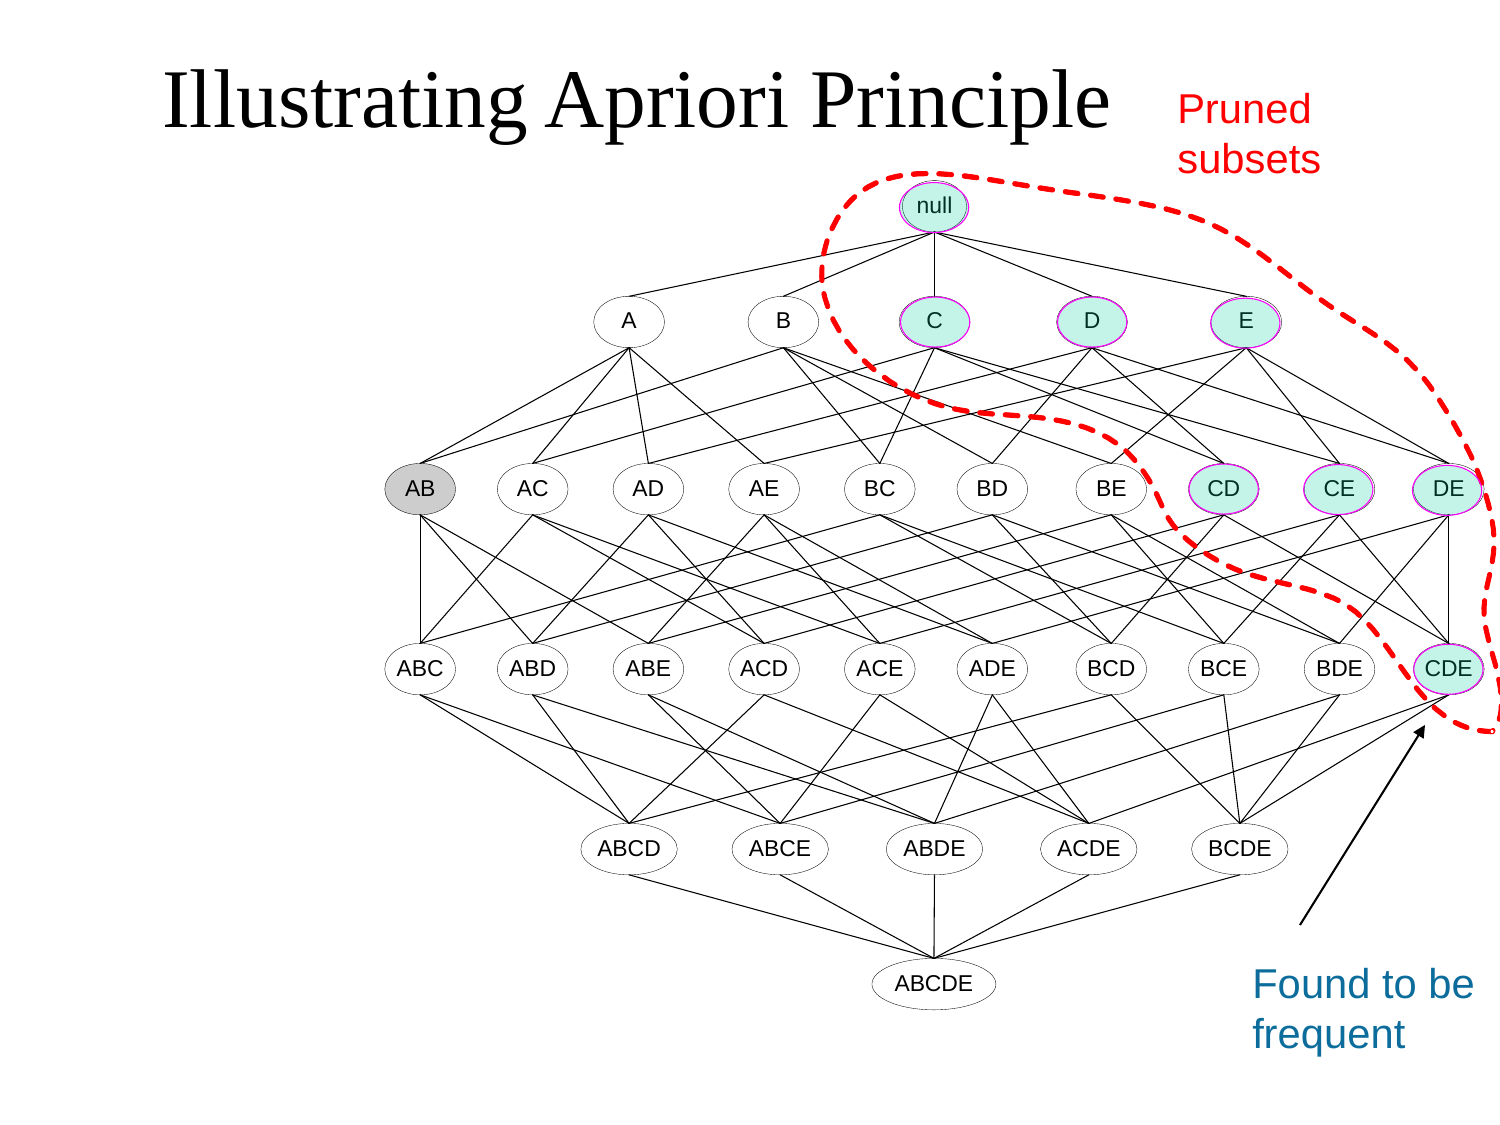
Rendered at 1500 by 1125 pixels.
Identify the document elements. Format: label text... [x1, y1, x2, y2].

text_box [1496, 677, 1500, 695]
text_box [1490, 519, 1496, 538]
text_box [911, 171, 929, 177]
text_box Pruned subsets [1162, 74, 1400, 177]
title Illustrating Apriori Principle [0, 0, 1276, 188]
text_box Found to be frequent [1237, 949, 1500, 1065]
text_box [962, 173, 979, 177]
text_box [1490, 545, 1496, 564]
text_box [886, 173, 903, 177]
text_box [1490, 651, 1498, 669]
text_box [936, 171, 954, 177]
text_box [362, 178, 1487, 1038]
